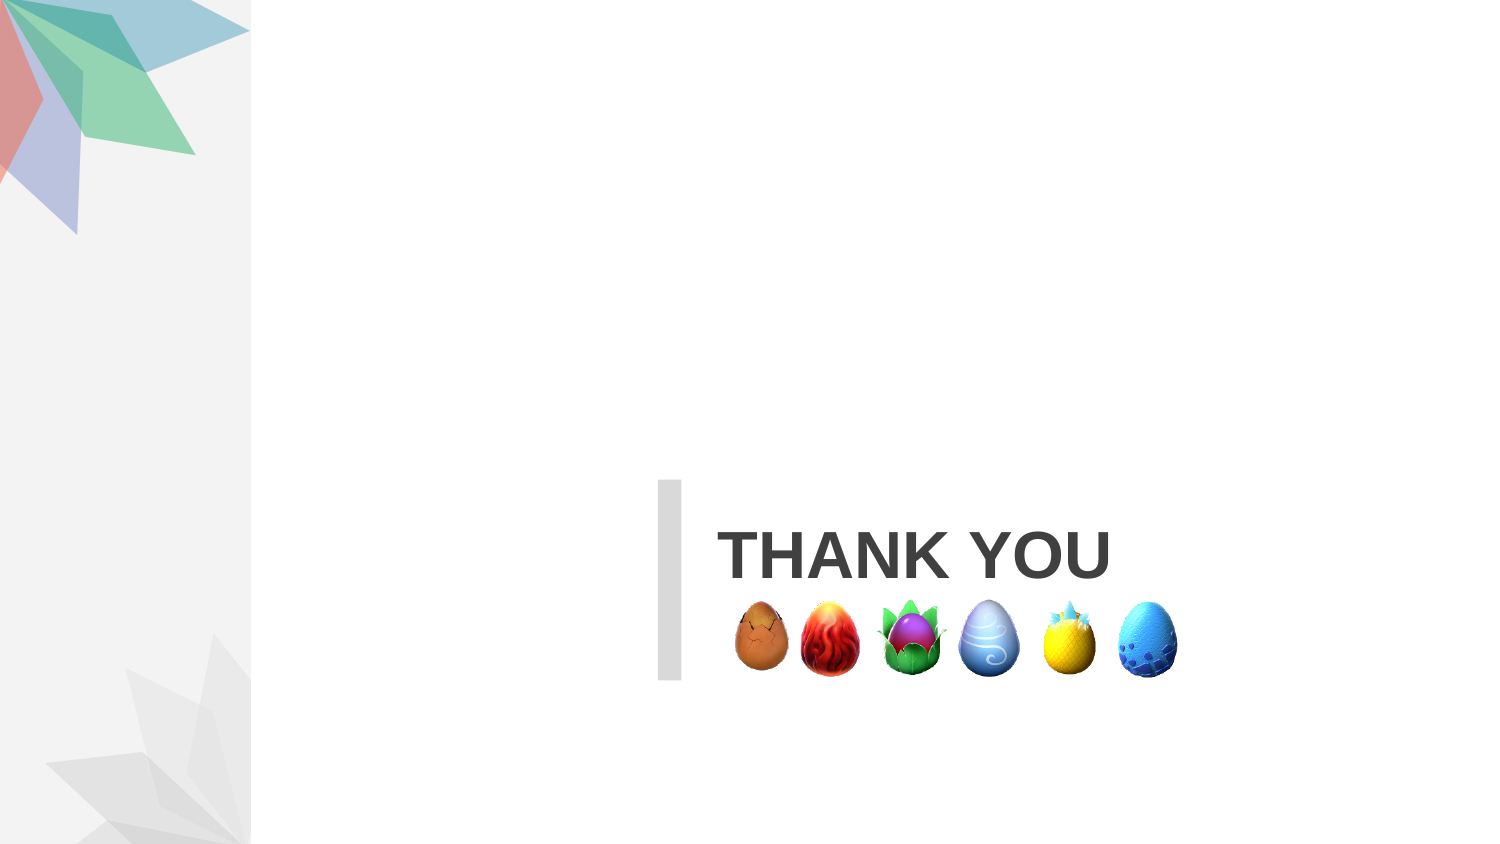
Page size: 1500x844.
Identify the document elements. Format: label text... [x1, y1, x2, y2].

text_box THANK YOU [702, 504, 1500, 600]
text_box [656, 478, 684, 682]
picture [0, 0, 1500, 844]
